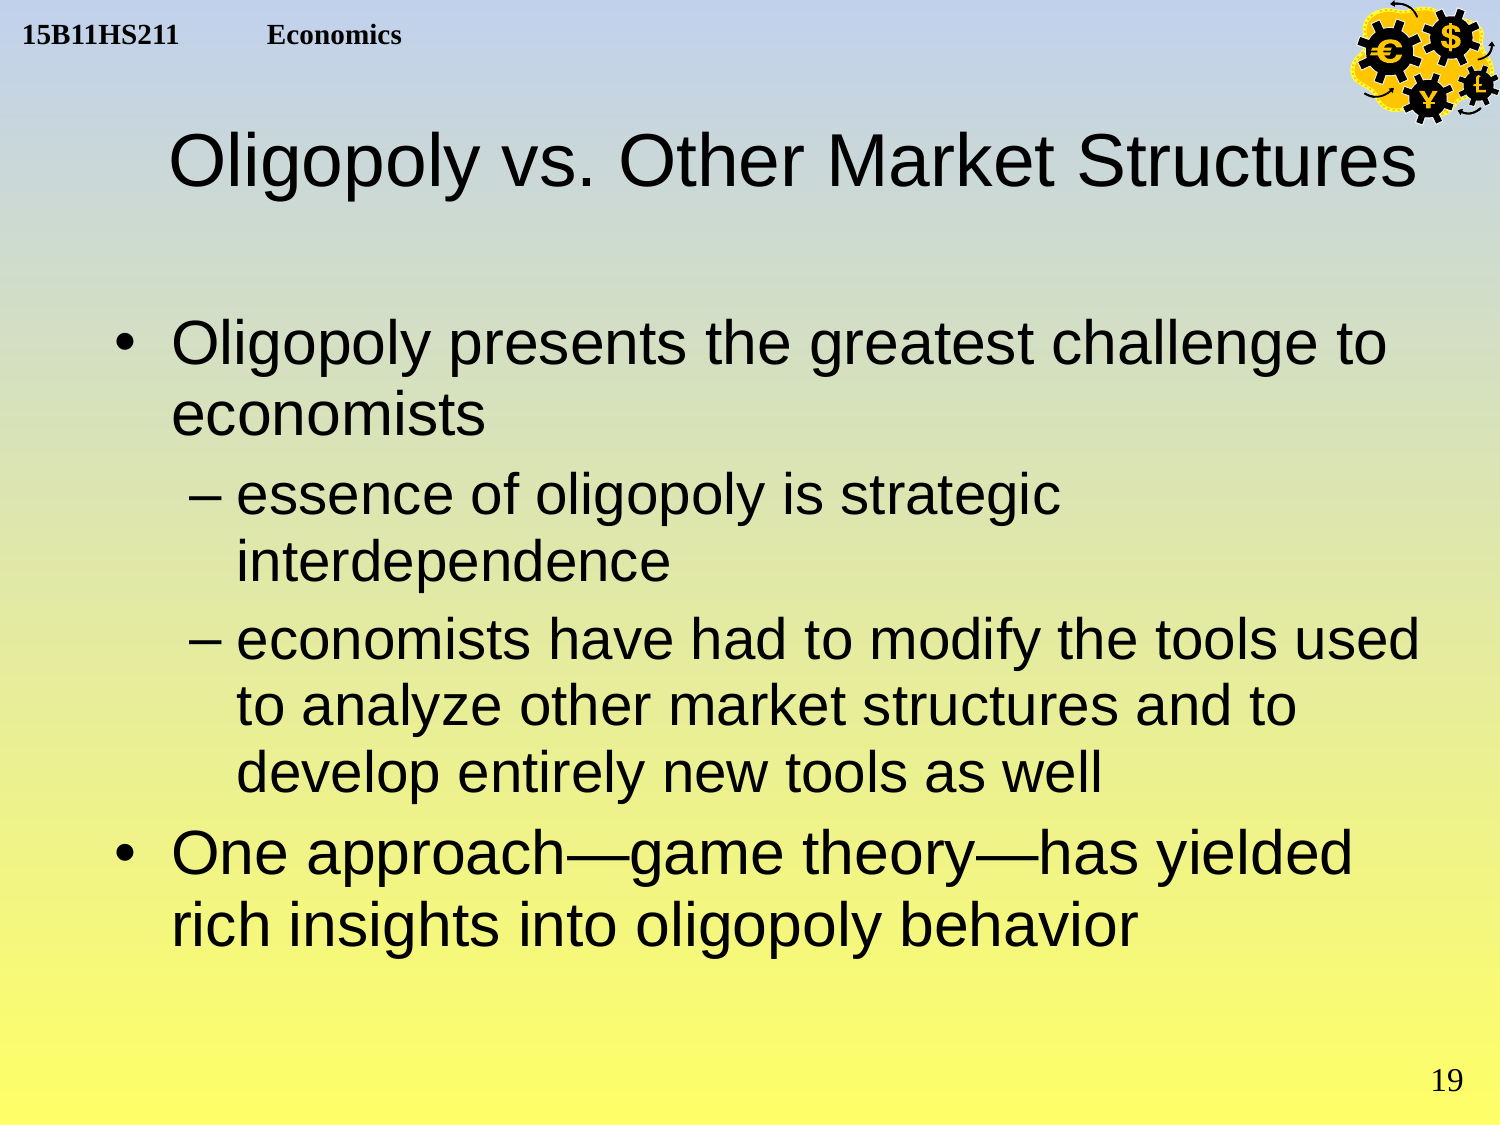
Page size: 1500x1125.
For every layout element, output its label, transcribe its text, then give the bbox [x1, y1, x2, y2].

title Oligopoly vs. Other Market Structures [137, 62, 1450, 250]
list Oligopoly presents the greatest challenge to economists essence of oligopoly is strategic interdependence economists have had to modify the tools used to analyze other market structures and to develop entirely new tools as well One approach—game theory—has yielded rich insights into oligopoly behavior [99, 299, 1463, 1000]
text_box 19 [1399, 1051, 1479, 1112]
